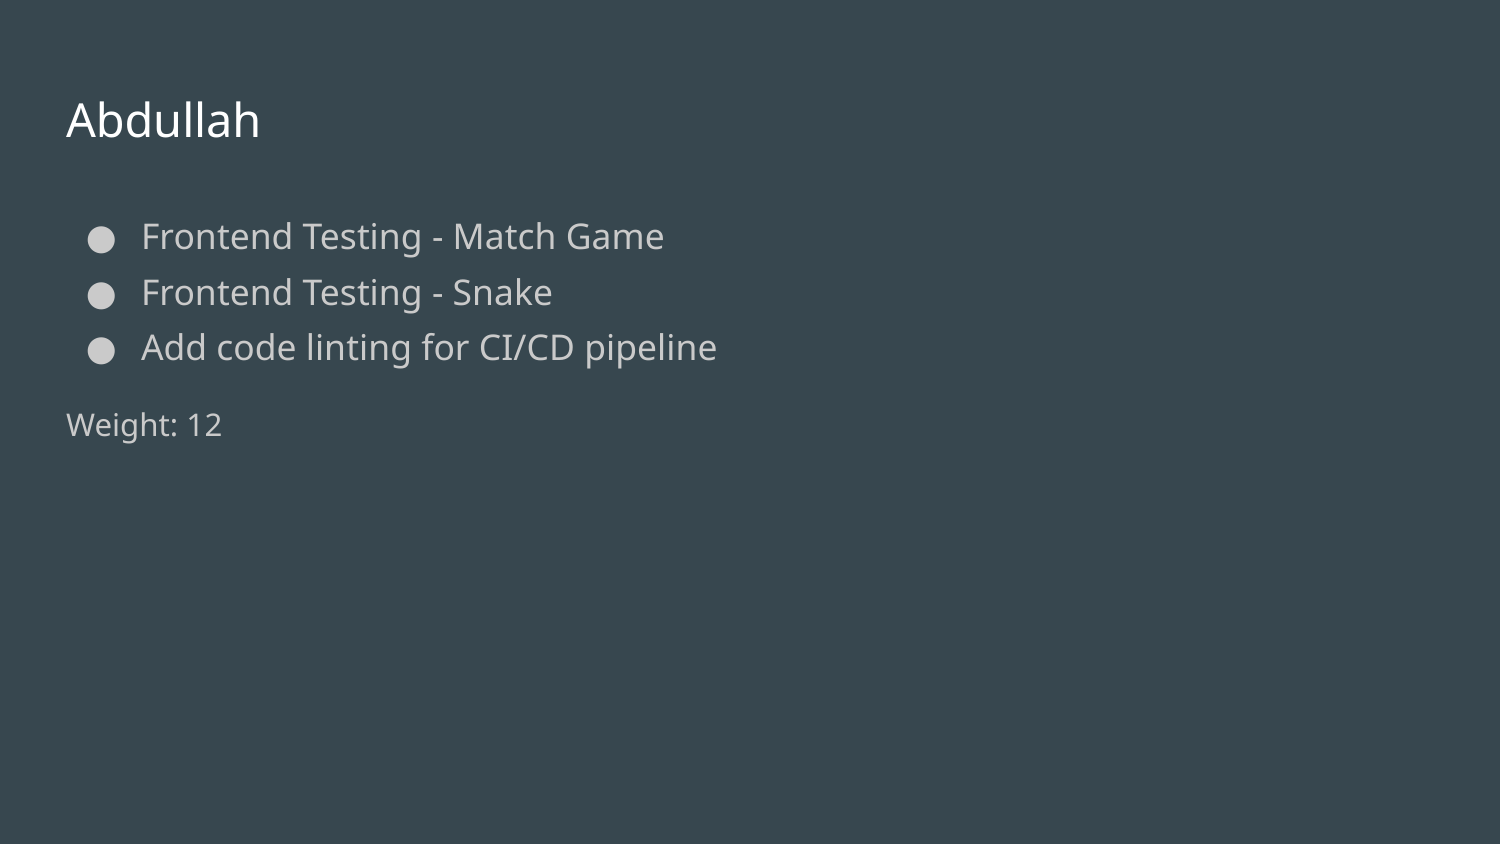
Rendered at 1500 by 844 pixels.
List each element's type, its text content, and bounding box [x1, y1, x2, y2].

title Abdullah [51, 72, 1449, 167]
list Frontend Testing - Match Game Frontend Testing - Snake Add code linting for CI/CD pipeline Weight: 12 [51, 189, 1449, 750]
